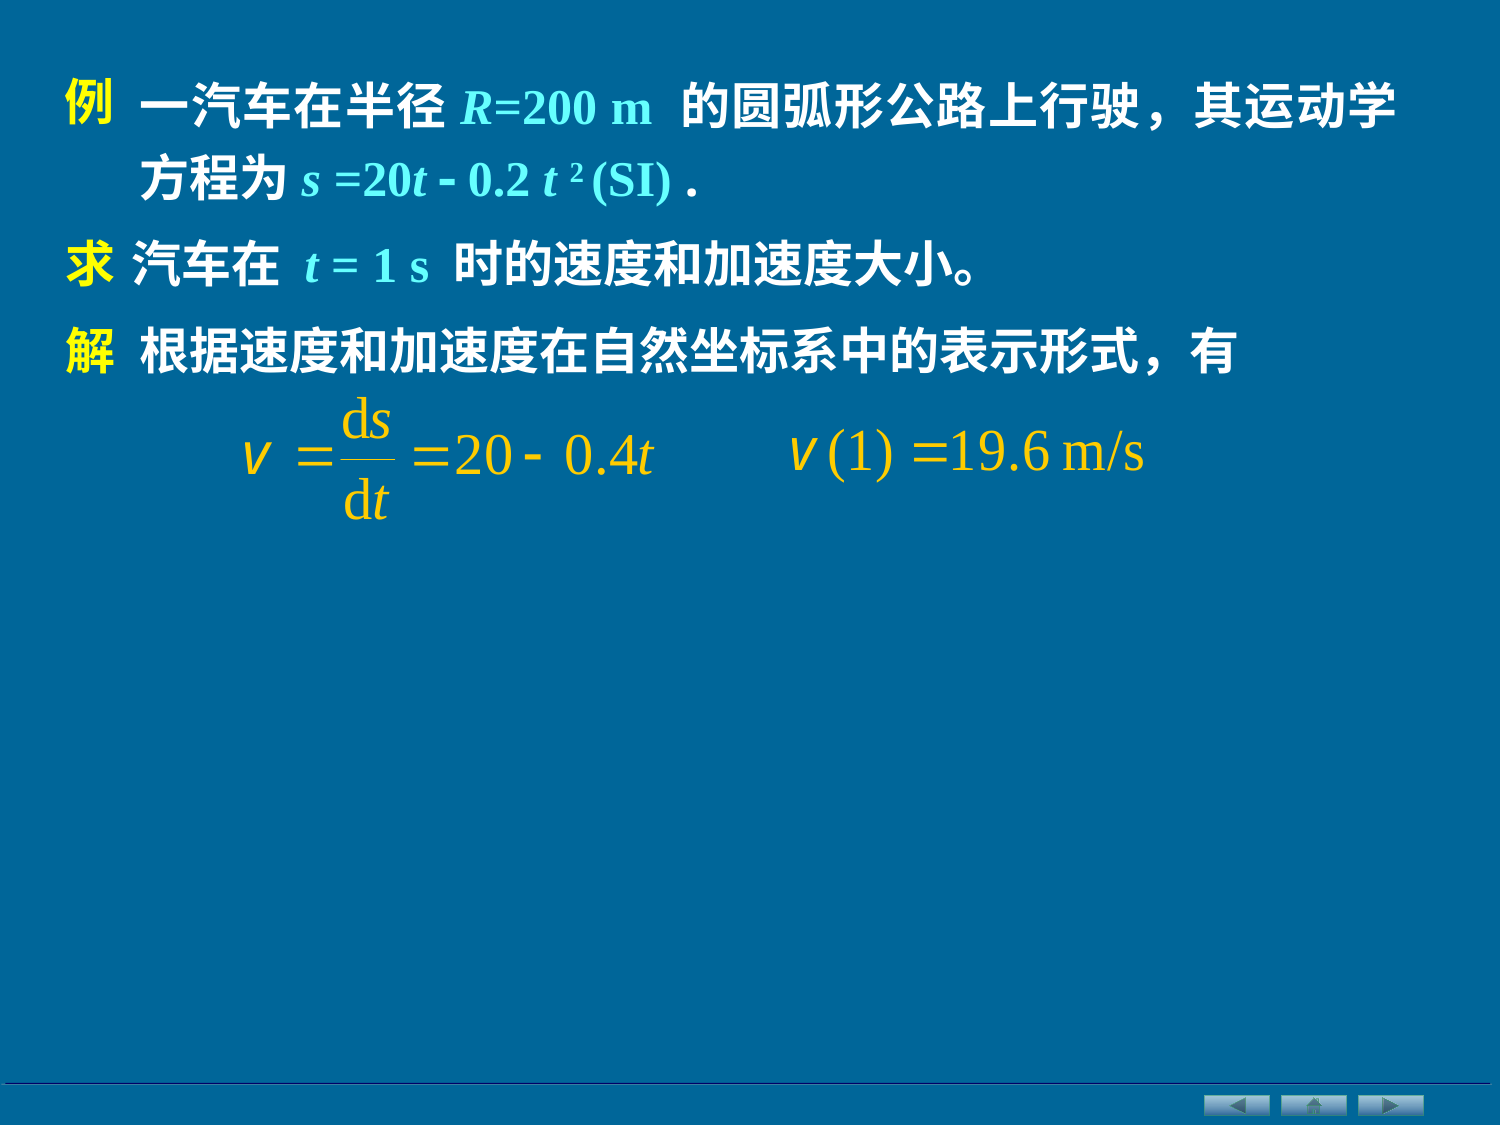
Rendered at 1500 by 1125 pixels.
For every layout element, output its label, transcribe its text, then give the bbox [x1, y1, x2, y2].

text_box 一汽车在半径R=200 m 的圆弧形公路上行驶，其运动学方程为s =20t - 0.2 t 2 (SI) . [124, 55, 1413, 214]
text_box 汽车在 t = 1 s 时的速度和加速度大小。 [131, 225, 1019, 300]
text_box 例 [49, 62, 130, 138]
text_box 解 [50, 312, 131, 388]
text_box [245, 387, 660, 525]
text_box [792, 422, 1149, 488]
text_box 根据速度和加速度在自然坐标系中的表示形式，有 [131, 312, 1438, 388]
text_box 求 [50, 225, 131, 300]
